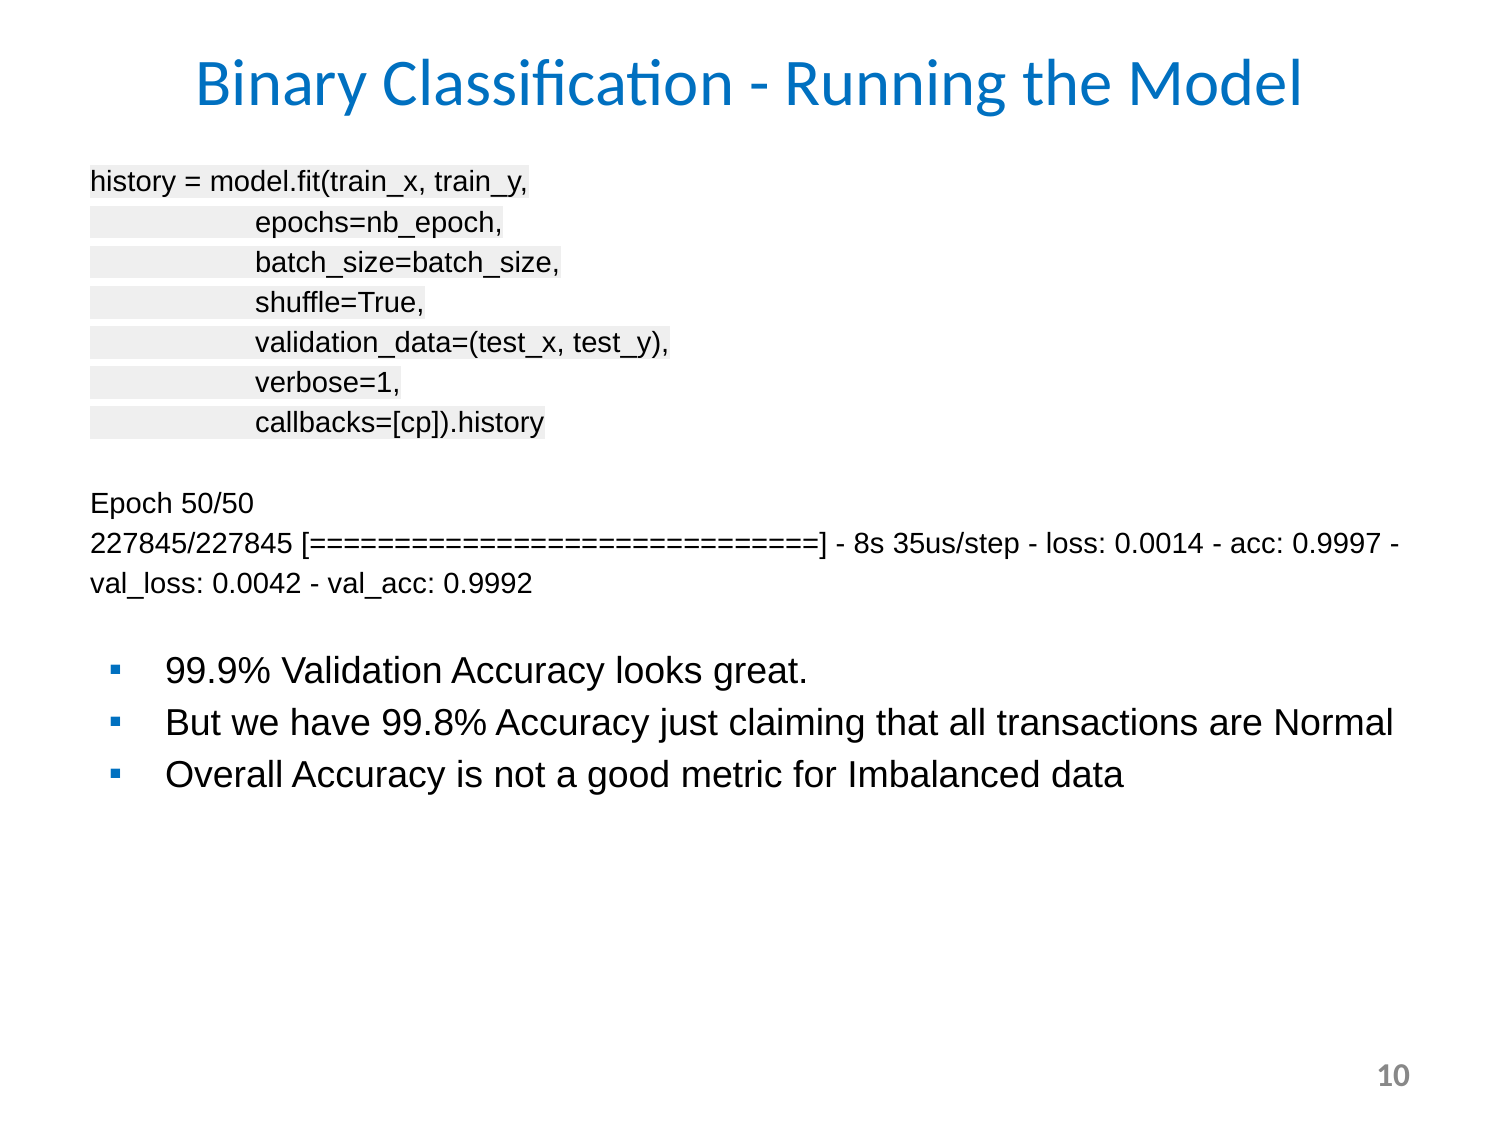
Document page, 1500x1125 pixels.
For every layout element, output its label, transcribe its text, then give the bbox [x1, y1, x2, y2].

list history = model.fit(train_x, train_y, epochs=nb_epoch, batch_size=batch_size, shuffle=True, validation_data=(test_x, test_y), verbose=1, callbacks=[cp]).history Epoch 50/50 227845/227845 [==============================] - 8s 35us/step - loss: 0.0014 - acc: 0.9997 - val_loss: 0.0042 - val_acc: 0.9992 99.9% Validation Accuracy looks great. But we have 99.8% Accuracy just claiming that all transactions are Normal Overall Accuracy is not a good metric for Imbalanced data [75, 149, 1425, 1025]
slide_number ‹#› [1074, 1042, 1425, 1103]
title Binary Classification - Running the Model [75, 19, 1425, 138]
